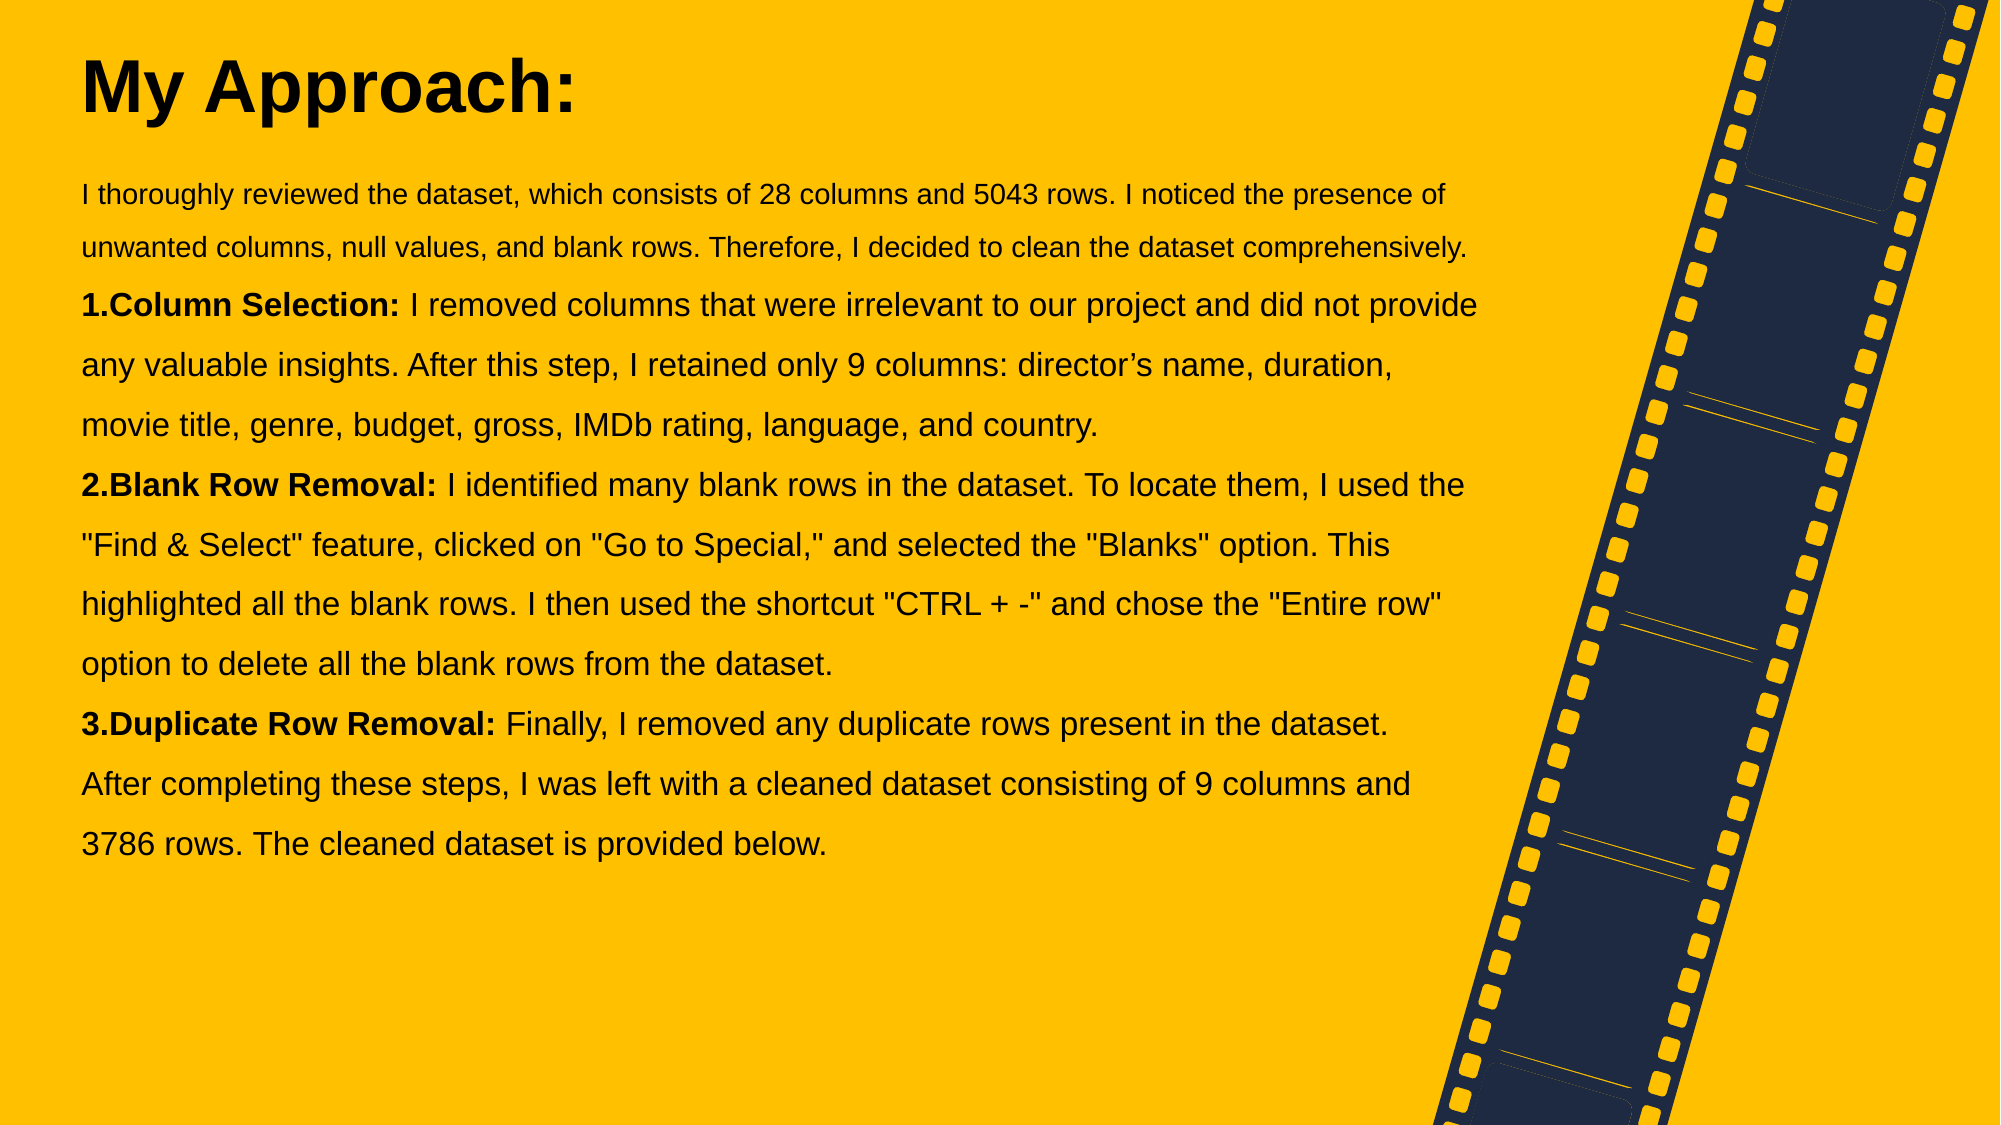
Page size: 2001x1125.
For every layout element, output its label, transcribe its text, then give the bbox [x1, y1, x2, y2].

text_box My Approach: [66, 30, 655, 136]
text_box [1431, 0, 1989, 1125]
text_box I thoroughly reviewed the dataset, which consists of 28 columns and 5043 rows. I noticed the presence of unwanted columns, null values, and blank rows. Therefore, I decided to clean the dataset comprehensively. Column Selection: I removed columns that were irrelevant to our project and did not provide any valuable insights. After this step, I retained only 9 columns: director’s name, duration, movie title, genre, budget, gross, IMDb rating, language, and country. Blank Row Removal: I identified many blank rows in the dataset. To locate them, I used the "Find & Select" feature, clicked on "Go to Special," and selected the "Blanks" option. This highlighted all the blank rows. I then used the shortcut "CTRL + -" and chose the "Entire row" option to delete all the blank rows from the dataset. Duplicate Row Removal: Finally, I removed any duplicate rows present in the dataset. After completing these steps, I was left with a cleaned dataset consisting of 9 columns and 3786 rows. The cleaned dataset is provided below. [66, 150, 1431, 910]
